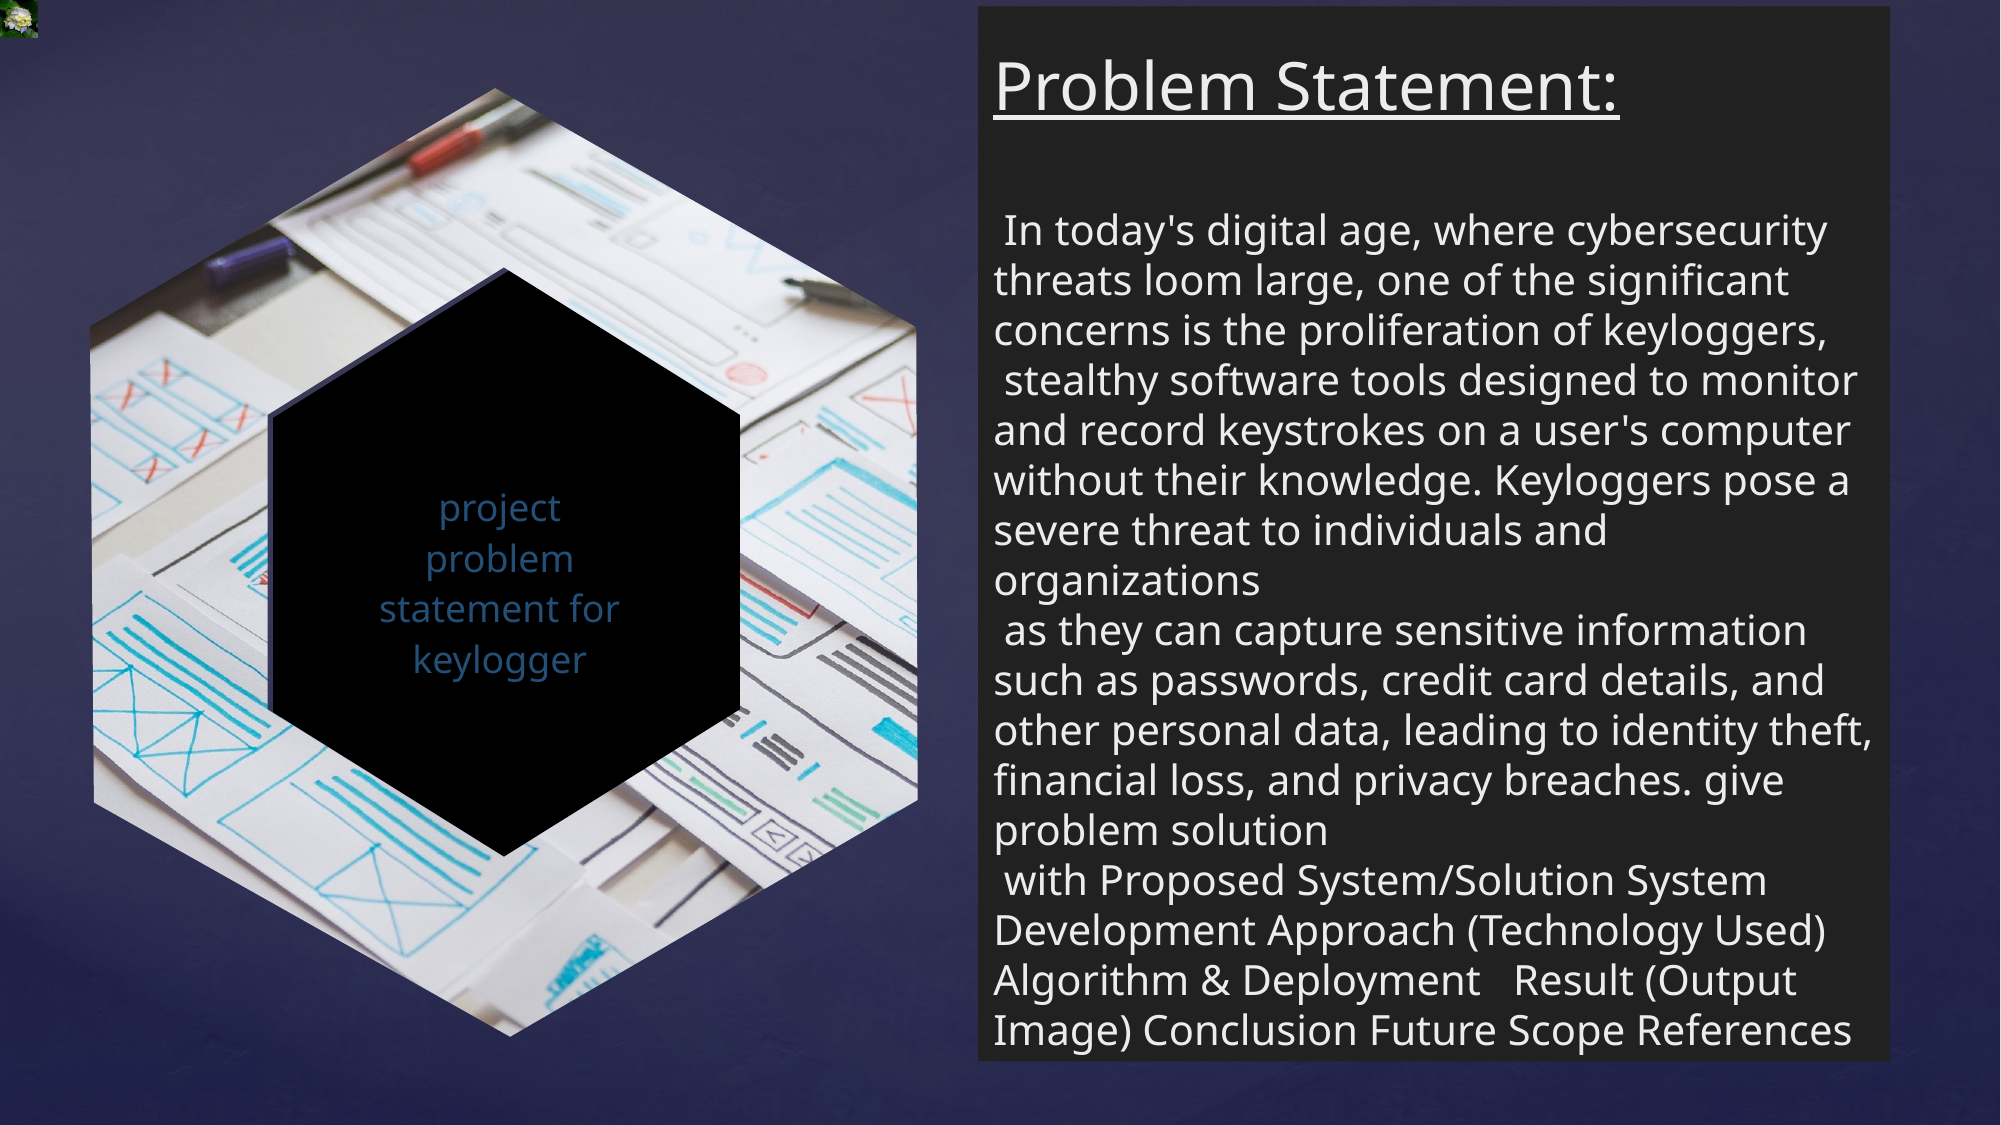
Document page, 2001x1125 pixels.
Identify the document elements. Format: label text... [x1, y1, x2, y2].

picture [89, 87, 919, 1038]
picture [0, 0, 38, 38]
text_box Problem Statement: In today's digital age, where cybersecurity threats loom large, one of the significant concerns is the proliferation of keyloggers, stealthy software tools designed to monitor and record keystrokes on a user's computer without their knowledge. Keyloggers pose a severe threat to individuals and organizations as they can capture sensitive information such as passwords, credit card details, and other personal data, leading to identity theft, financial loss, and privacy breaches. give problem solution with Proposed System/Solution System Development Approach (Technology Used) Algorithm & Deployment Result (Output Image) Conclusion Future Scope References [978, 6, 1890, 1062]
